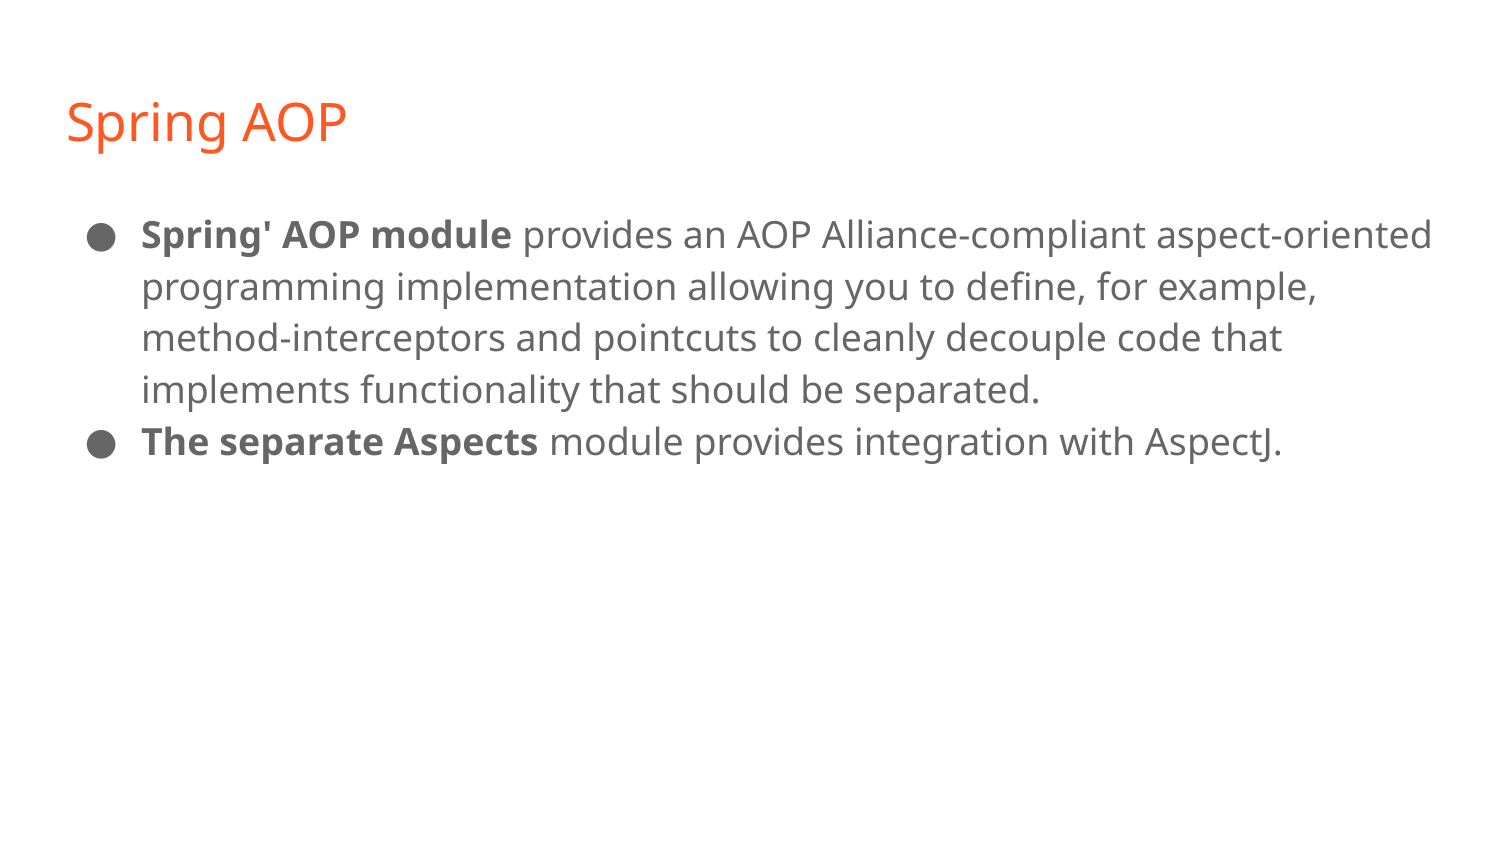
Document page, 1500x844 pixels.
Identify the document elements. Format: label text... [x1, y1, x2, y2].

list Spring' AOP module provides an AOP Alliance-compliant aspect-oriented programming implementation allowing you to define, for example, method-interceptors and pointcuts to cleanly decouple code that implements functionality that should be separated. The separate Aspects module provides integration with AspectJ. [51, 189, 1449, 750]
title Spring AOP [51, 72, 1449, 167]
